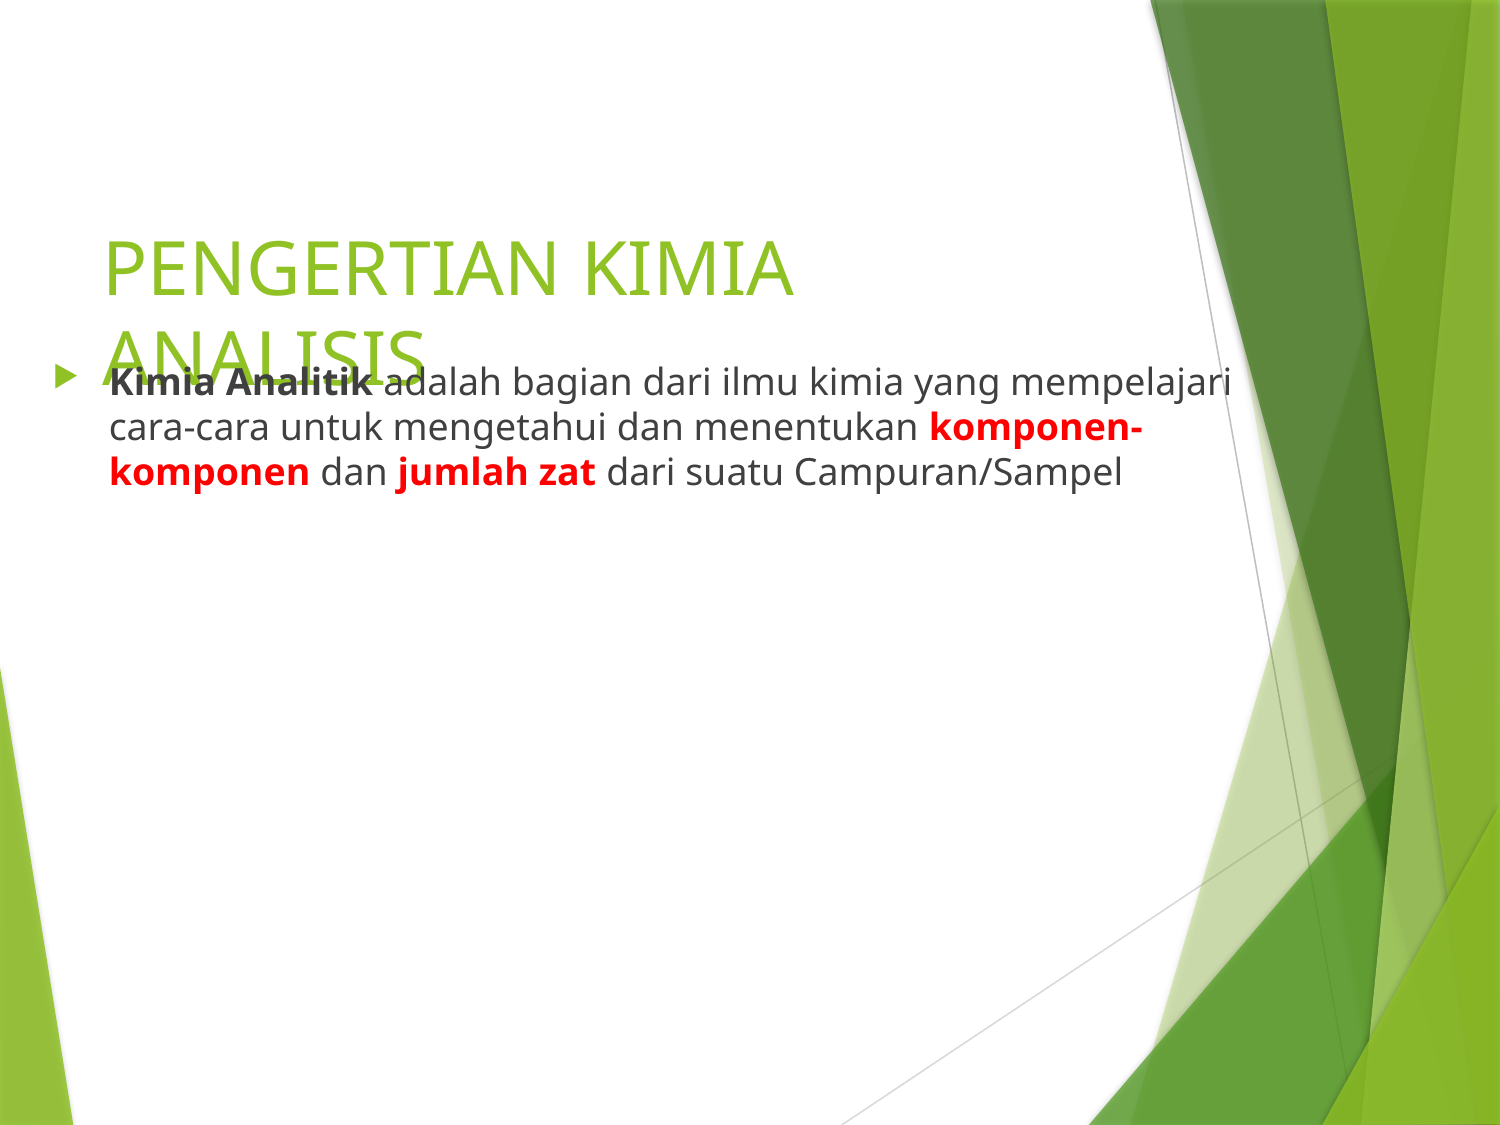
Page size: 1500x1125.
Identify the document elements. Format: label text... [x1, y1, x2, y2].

title PENGERTIAN KIMIA ANALISIS [87, 213, 1129, 350]
list Kimia Analitik adalah bagian dari ilmu kimia yang mempelajari cara-cara untuk mengetahui dan menentukan komponen-komponen dan jumlah zat dari suatu Campuran/Sampel [37, 350, 1263, 912]
